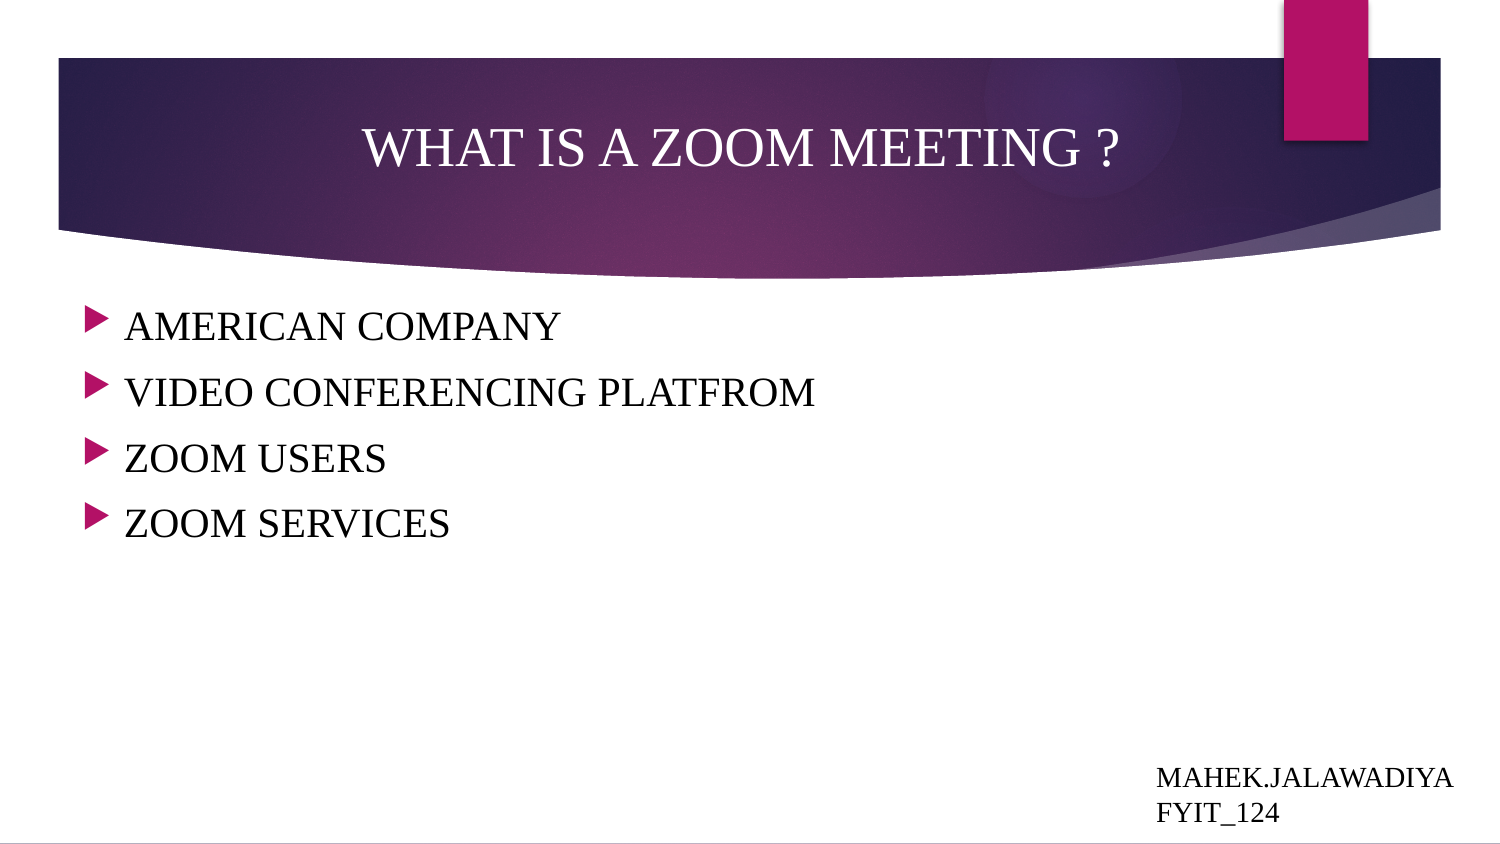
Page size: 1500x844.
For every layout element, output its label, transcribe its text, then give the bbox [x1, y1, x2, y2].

list AMERICAN COMPANY VIDEO CONFERENCING PLATFROM ZOOM USERS ZOOM SERVICES [66, 291, 1125, 769]
title WHAT IS A ZOOM MEETING ? [164, 62, 1223, 225]
text_box MAHEK.JALAWADIYA FYIT_124 [1141, 751, 1500, 844]
